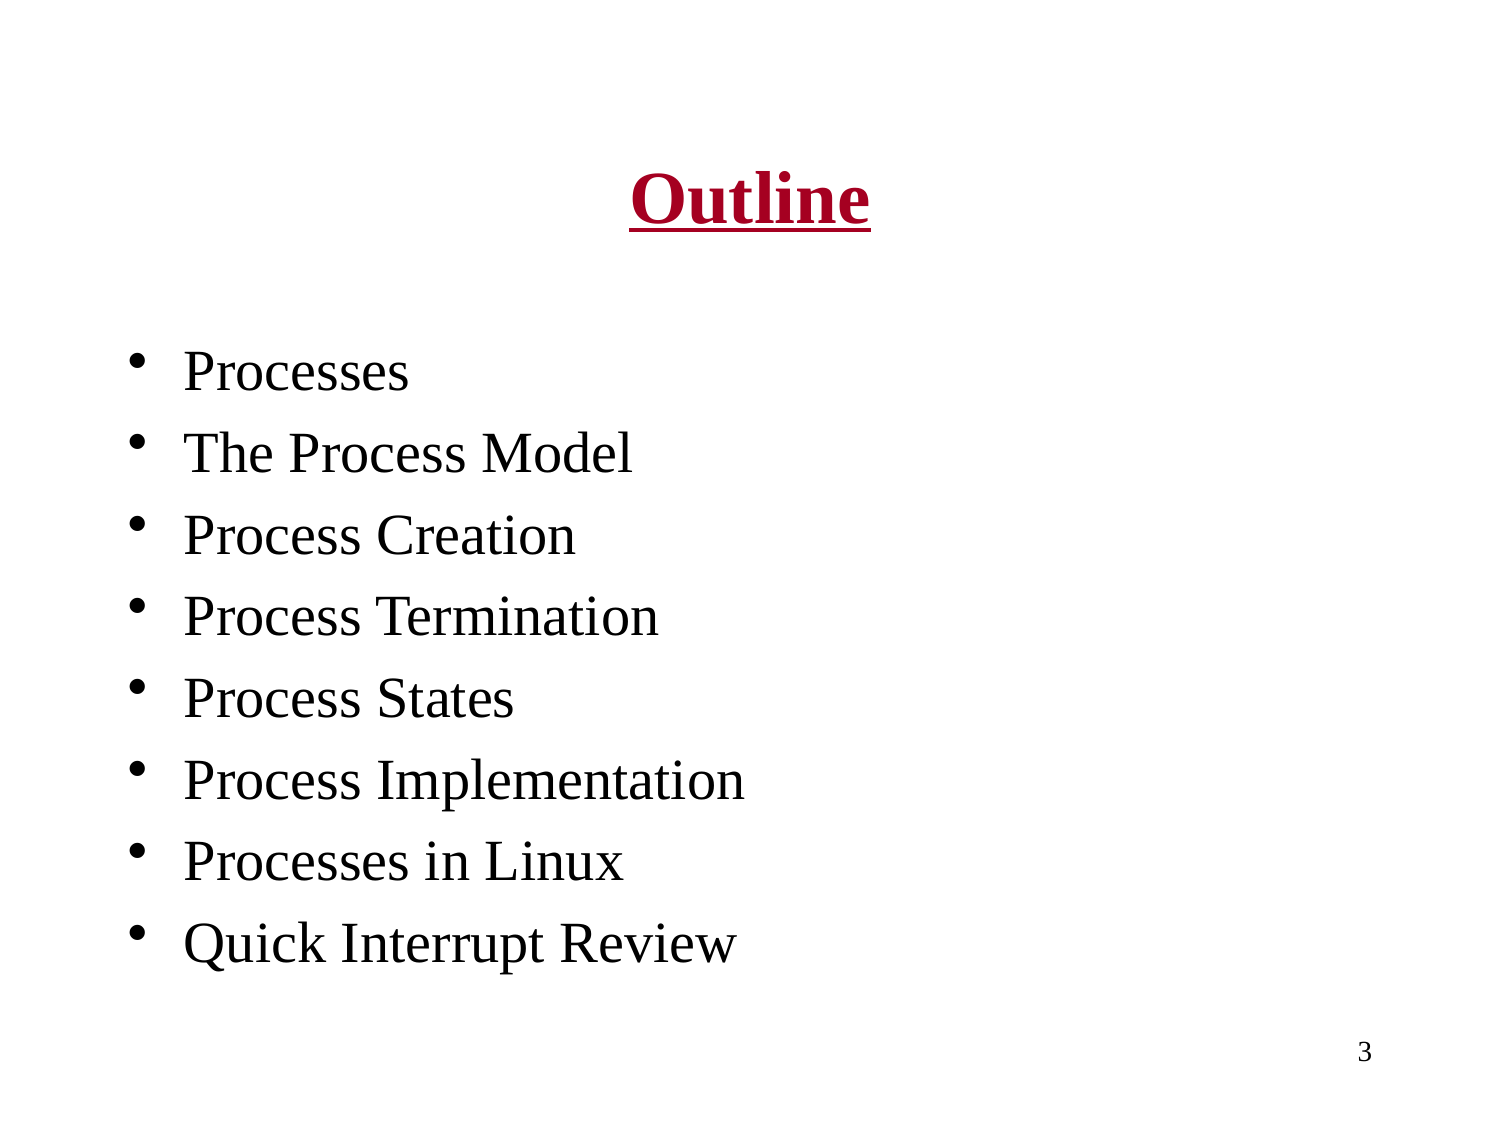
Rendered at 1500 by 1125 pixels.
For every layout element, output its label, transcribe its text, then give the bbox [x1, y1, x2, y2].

title Outline [112, 99, 1388, 288]
slide_number 3 [1074, 1025, 1388, 1100]
list Processes The Process Model Process Creation Process Termination Process States Process Implementation Processes in Linux Quick Interrupt Review [112, 324, 1388, 1000]
